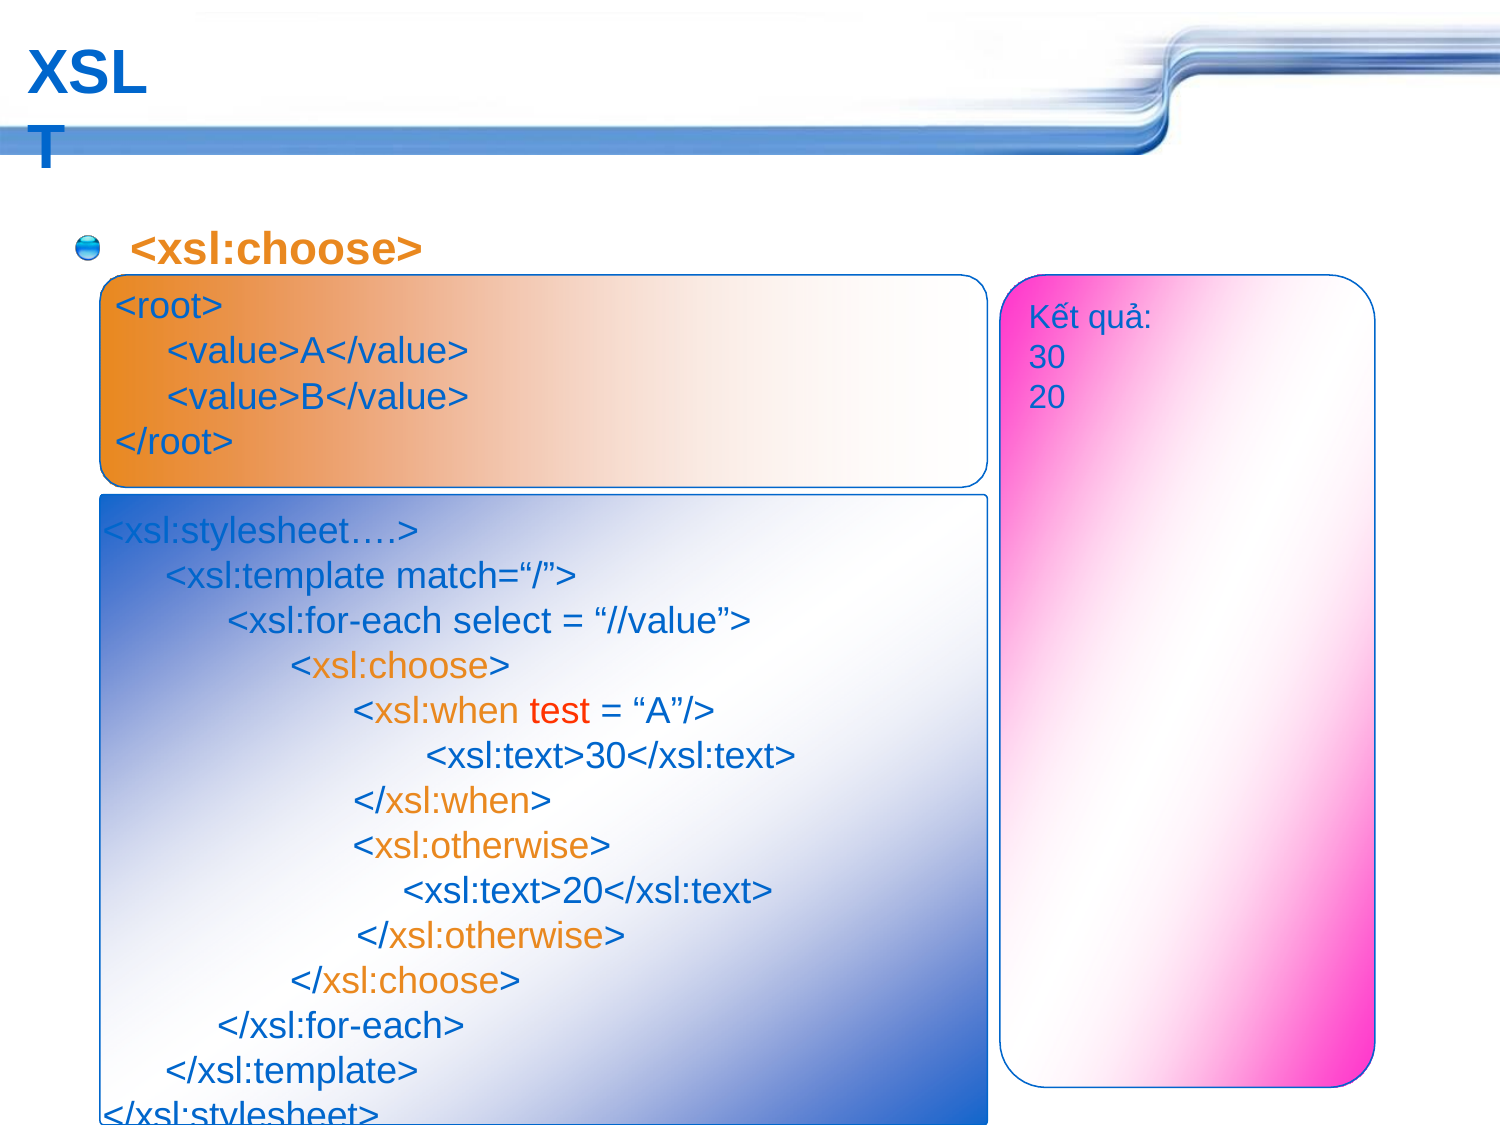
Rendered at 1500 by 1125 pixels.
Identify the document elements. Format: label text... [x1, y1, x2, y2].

text_box [1334, 1051, 1375, 1088]
text_box [99, 462, 123, 488]
text_box [999, 1043, 1040, 1088]
text_box <xsl:choose> <root> <value>A</value> <value>B</value> </root> [112, 206, 473, 462]
text_box [99, 274, 988, 488]
text_box [99, 494, 988, 1125]
text_box Kết quả: 30 20 [1026, 293, 1156, 416]
text_box [999, 274, 1045, 319]
text_box [1330, 274, 1375, 312]
text_box [75, 235, 100, 261]
text_box [99, 274, 112, 300]
text_box [0, 12, 1500, 155]
title XSLT [25, 28, 185, 219]
text_box <xsl:stylesheet….> <xsl:template match=“/”> <xsl:for-each select = “//value”> <xsl:choose> <xsl:when test = “A”/> <xsl:text>30</xsl:text> </xsl:when> <xsl:otherwise> <xsl:text>20</xsl:text> </xsl:otherwise> </xsl:choose> </xsl:for-each> </xsl:template> </xsl:stylesheet> [100, 503, 800, 1125]
text_box [999, 274, 1375, 1088]
text_box [962, 274, 988, 298]
text_box [964, 464, 988, 488]
